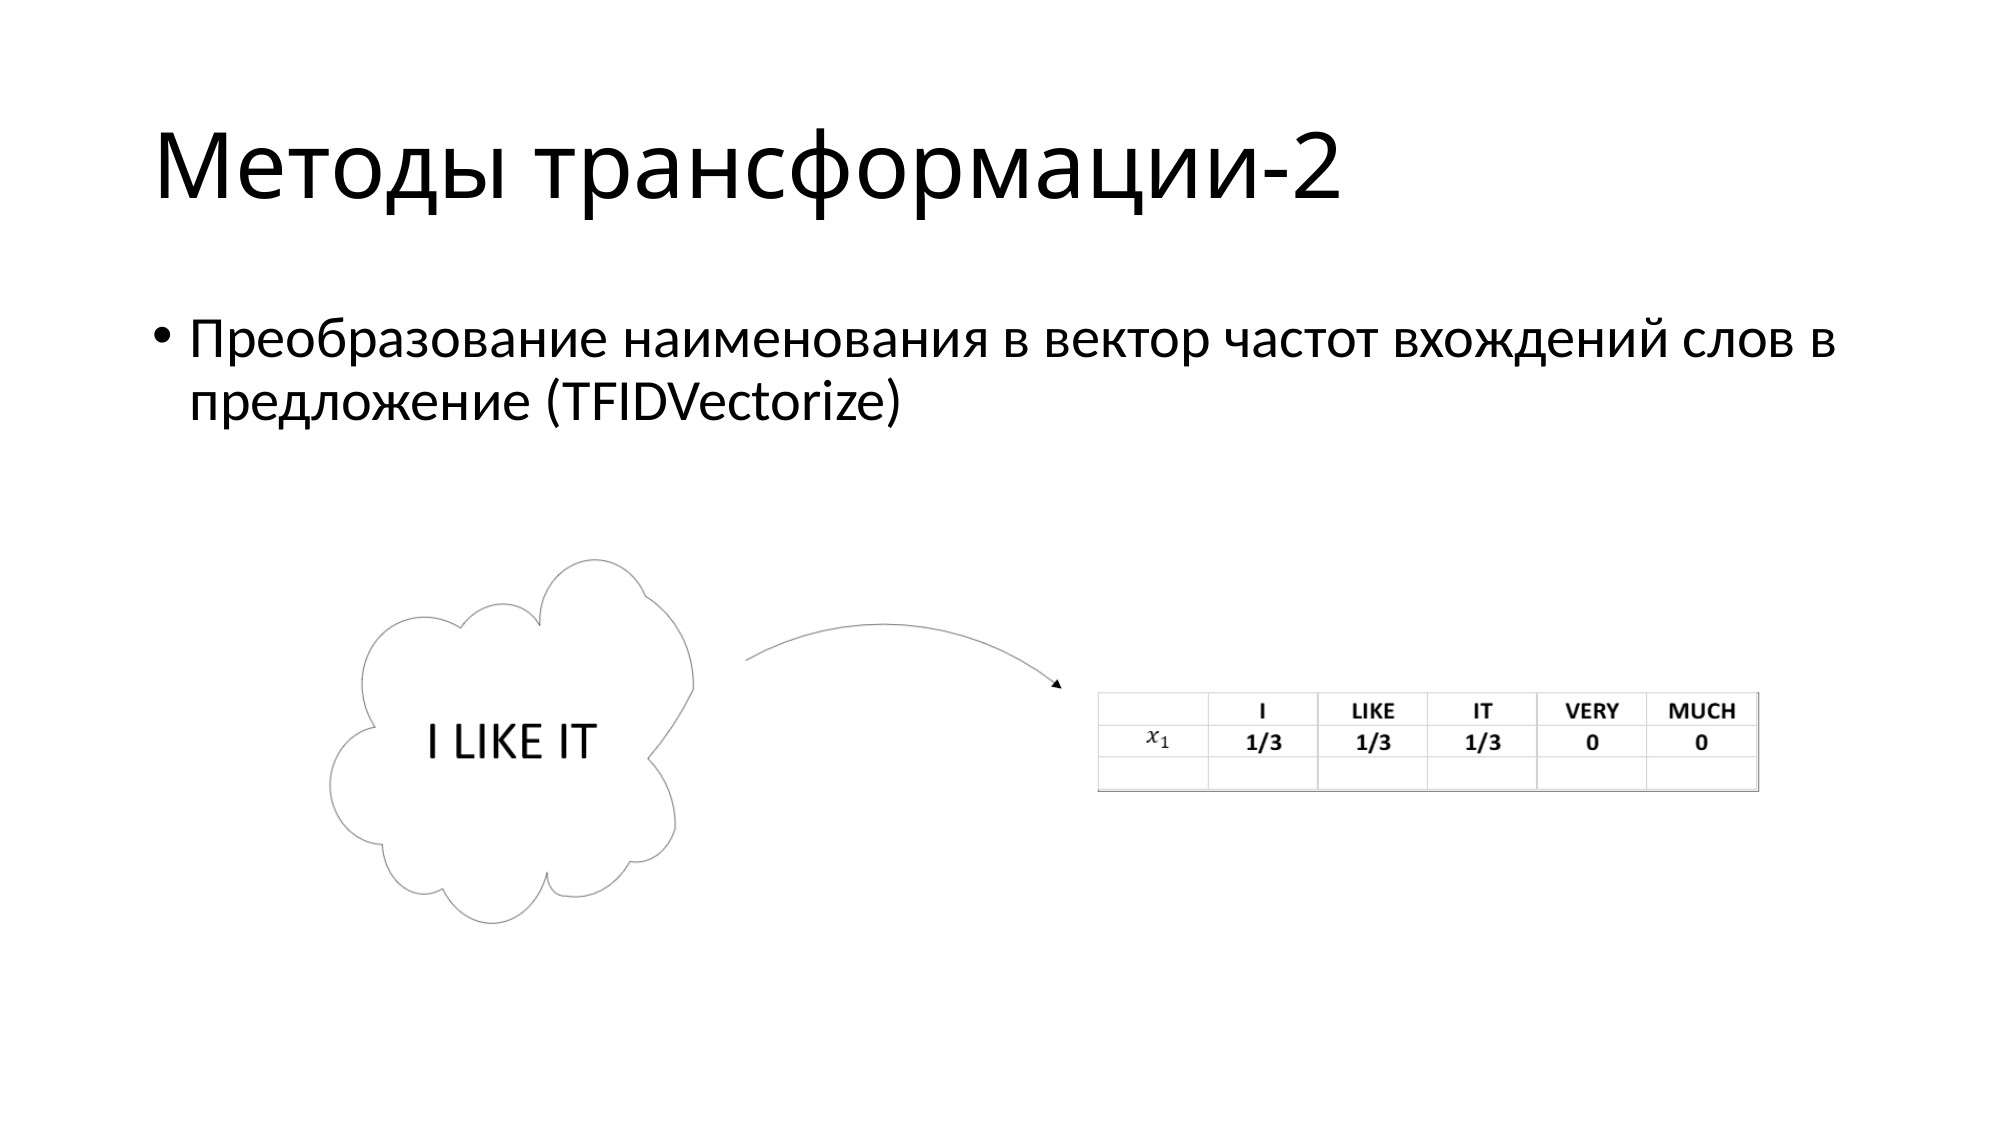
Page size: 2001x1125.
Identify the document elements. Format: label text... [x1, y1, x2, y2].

title Методы трансформации-2 [137, 59, 1863, 278]
list Преобразование наименования в вектор частот вхождений слов в предложение (TFIDVectorize) [137, 299, 1863, 471]
picture [234, 492, 1819, 987]
